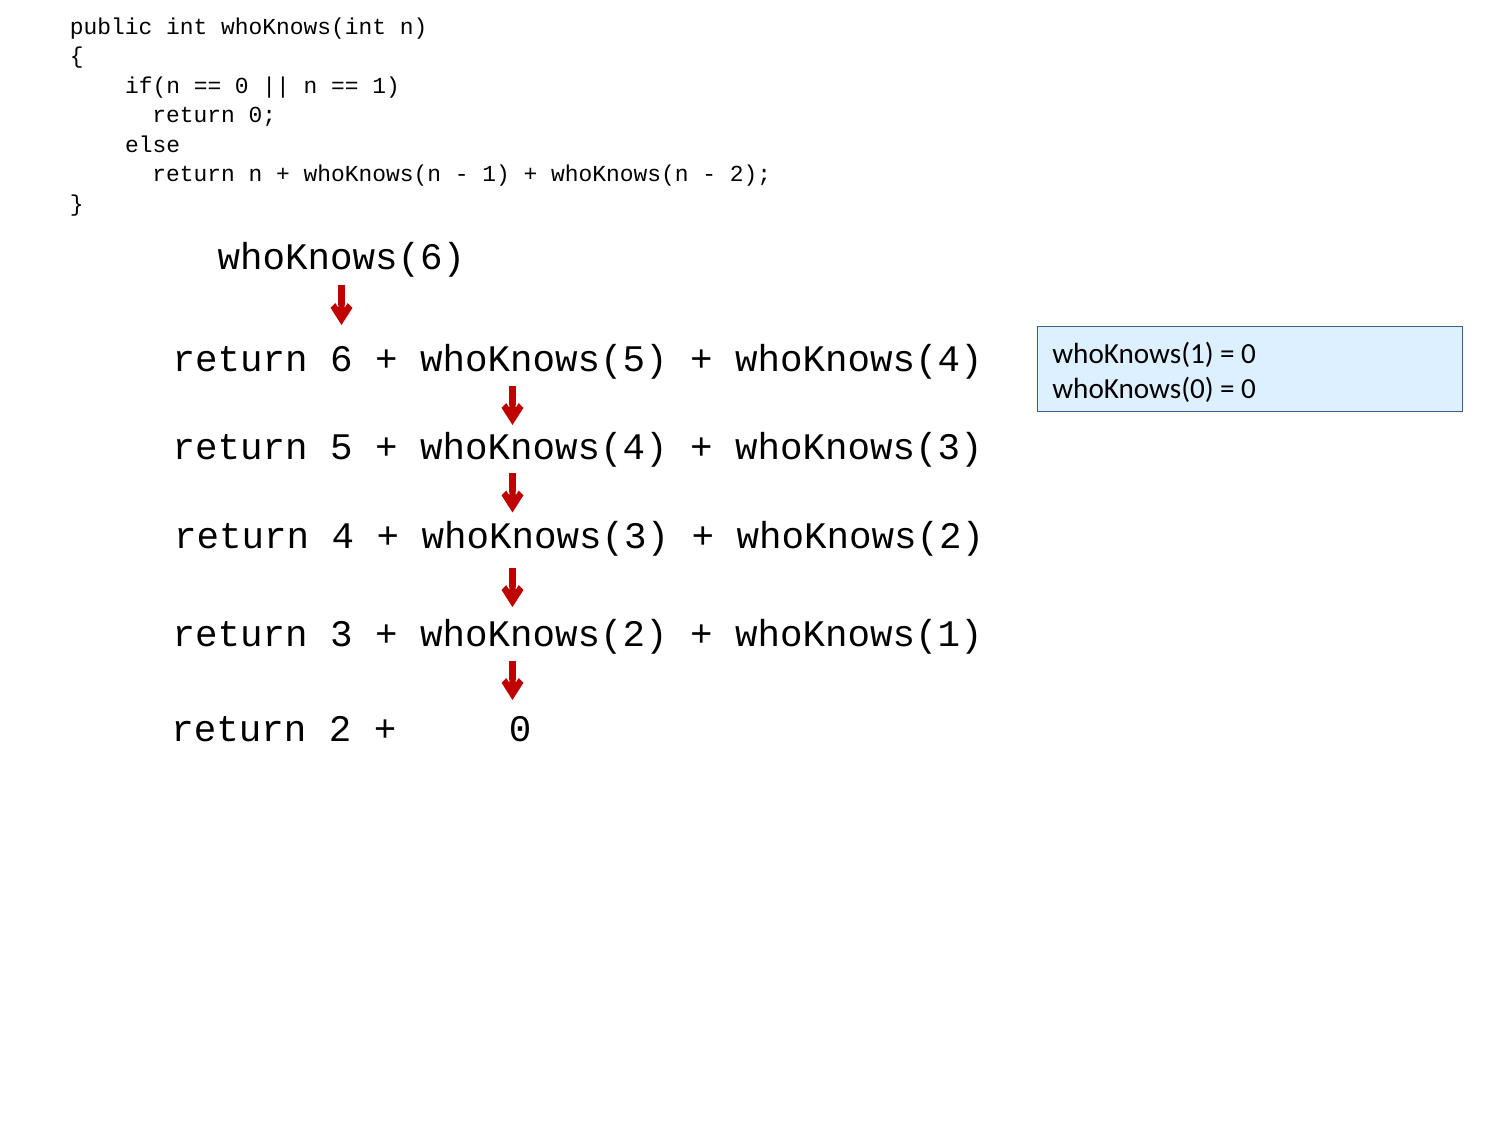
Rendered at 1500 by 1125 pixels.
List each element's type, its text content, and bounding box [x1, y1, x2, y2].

text_box return 3 + whoKnows(2) + whoKnows(1) [157, 601, 998, 662]
text_box whoKnows(1) = 0 whoKnows(0) = 0 [1037, 326, 1463, 412]
text_box public int whoKnows(int n) { if(n == 0 || n == 1) return 0; else return n + whoKnows(n - 1) + whoKnows(n - 2); } [0, 3, 878, 224]
text_box return 6 + whoKnows(5) + whoKnows(4) [157, 326, 998, 387]
text_box whoKnows(6) [202, 224, 481, 285]
text_box return 2 + 0 [156, 696, 547, 757]
text_box return 5 + whoKnows(4) + whoKnows(3) [157, 414, 998, 475]
text_box return 4 + whoKnows(3) + whoKnows(2) [159, 503, 1000, 564]
